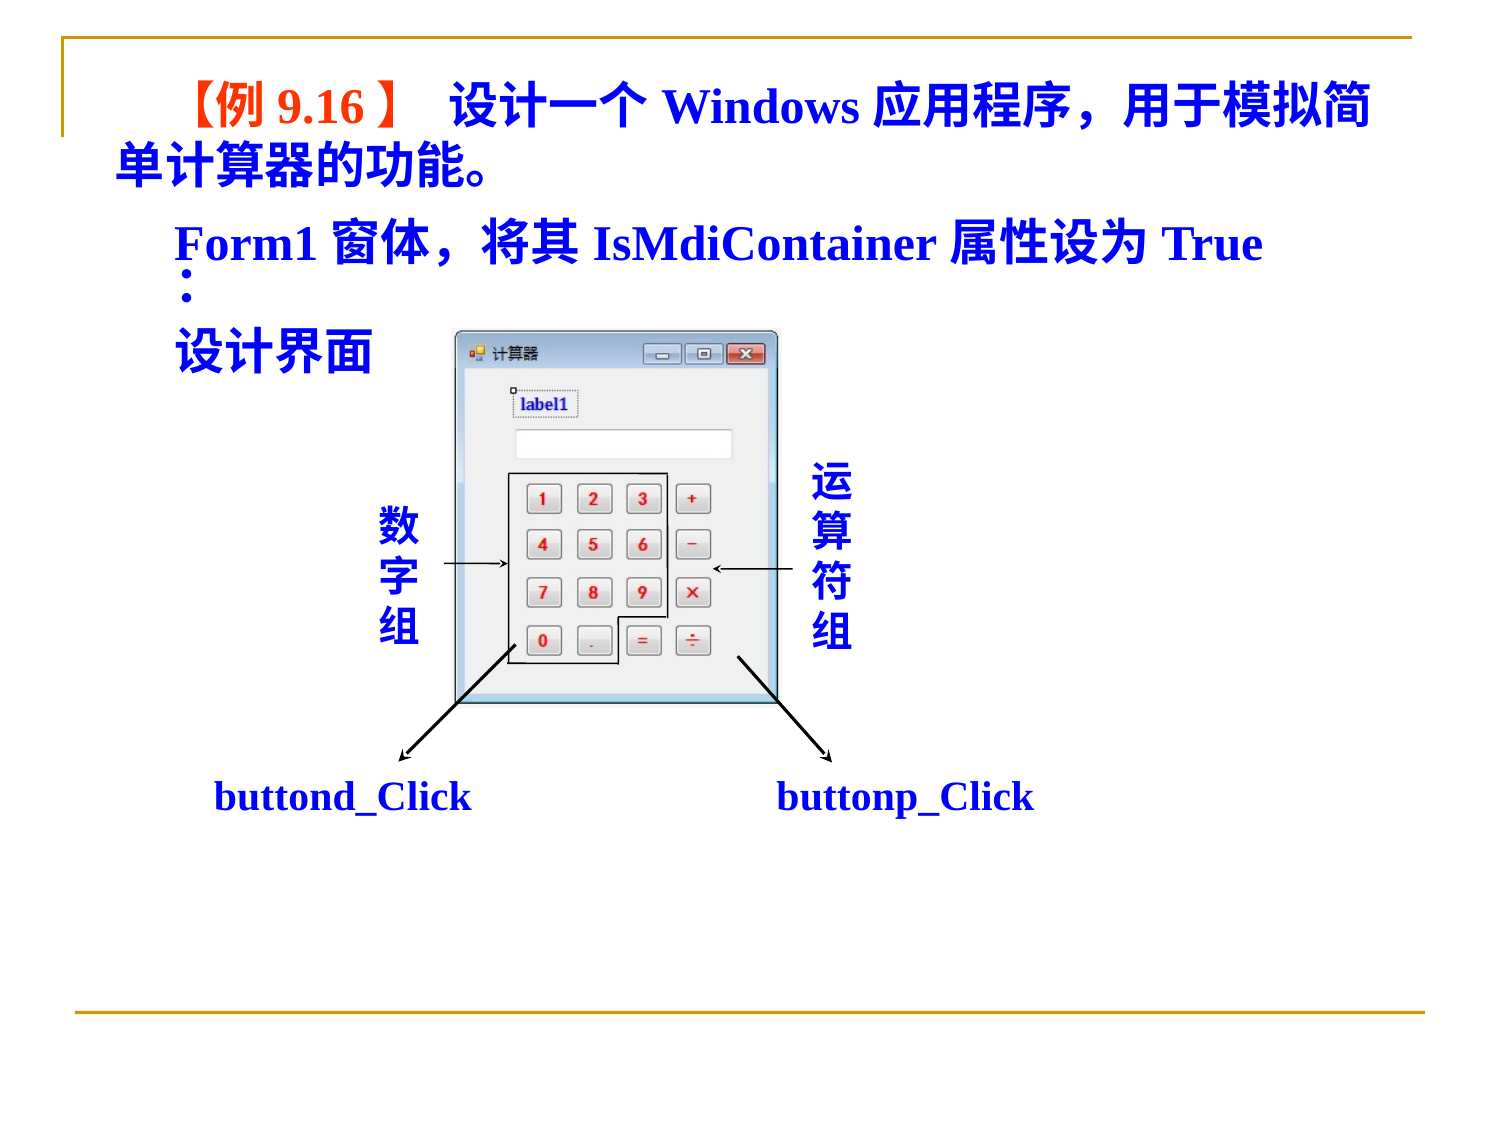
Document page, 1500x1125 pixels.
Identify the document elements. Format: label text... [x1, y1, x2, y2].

text_box 数 字 组 [363, 492, 404, 657]
text_box 【例9.16】 设计一个Windows应用程序，用于模拟简单计算器的功能。 [100, 66, 1412, 202]
text_box [819, 749, 833, 763]
text_box 运 算 符 组 [837, 447, 868, 713]
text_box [409, 327, 833, 709]
text_box buttond_Click [199, 761, 554, 827]
text_box buttonp_Click [761, 761, 1093, 827]
text_box [398, 748, 412, 762]
text_box Form1窗体，将其IsMdiContainer属性设为True ： 设计界面 [159, 219, 1306, 386]
